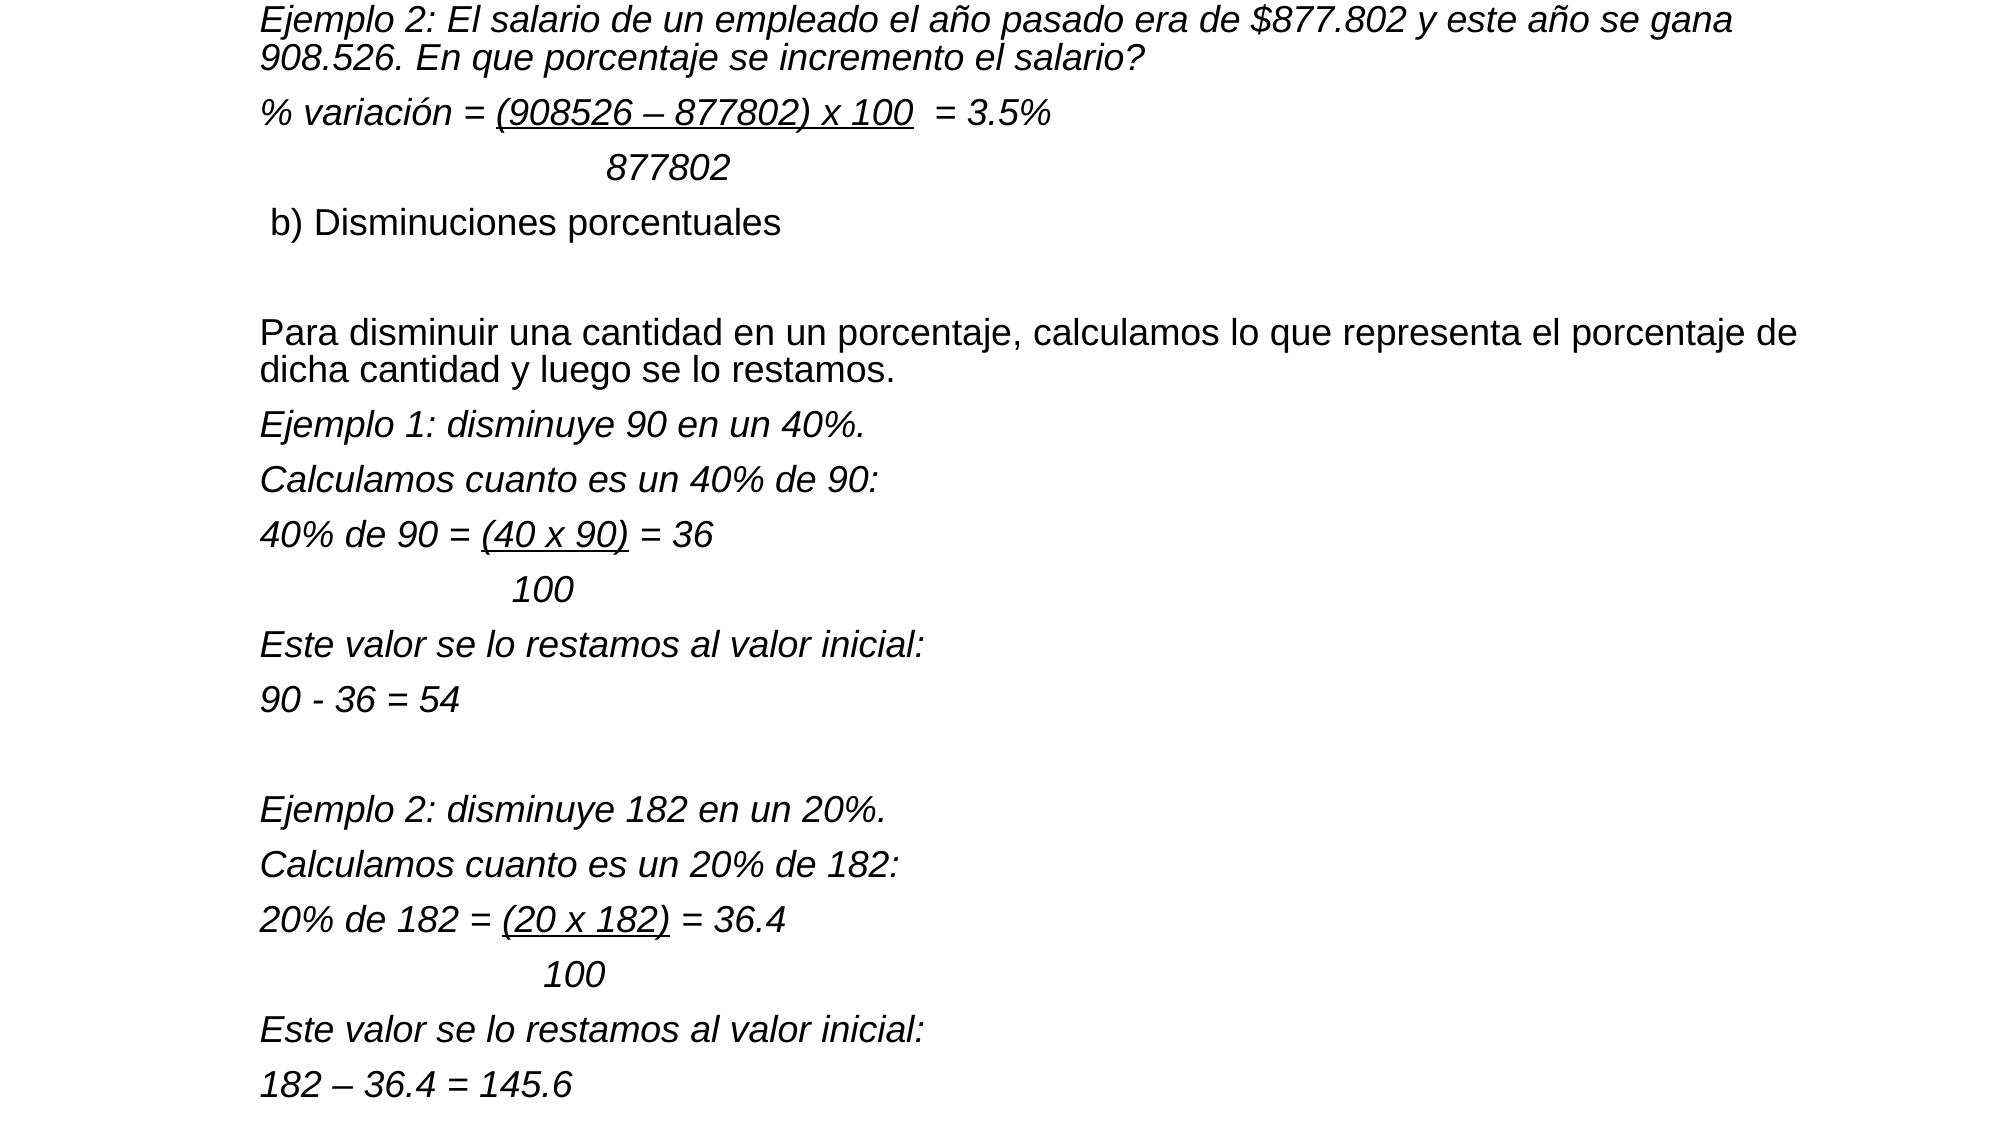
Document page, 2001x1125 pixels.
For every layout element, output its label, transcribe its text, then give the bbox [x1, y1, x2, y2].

text_box Ejemplo 2: El salario de un empleado el año pasado era de $877.802 y este año se gana 908.526. En que porcentaje se incremento el salario? % variación = (908526 – 877802) x 100 = 3.5% 877802 b) Disminuciones porcentuales Para disminuir una cantidad en un porcentaje, calculamos lo que representa el porcentaje de dicha cantidad y luego se lo restamos. Ejemplo 1: disminuye 90 en un 40%. Calculamos cuanto es un 40% de 90: 40% de 90 = (40 x 90) = 36 100 Este valor se lo restamos al valor inicial: 90 - 36 = 54 Ejemplo 2: disminuye 182 en un 20%. Calculamos cuanto es un 20% de 182: 20% de 182 = (20 x 182) = 36.4 100 Este valor se lo restamos al valor inicial: 182 – 36.4 = 145.6 [244, 0, 1825, 1113]
